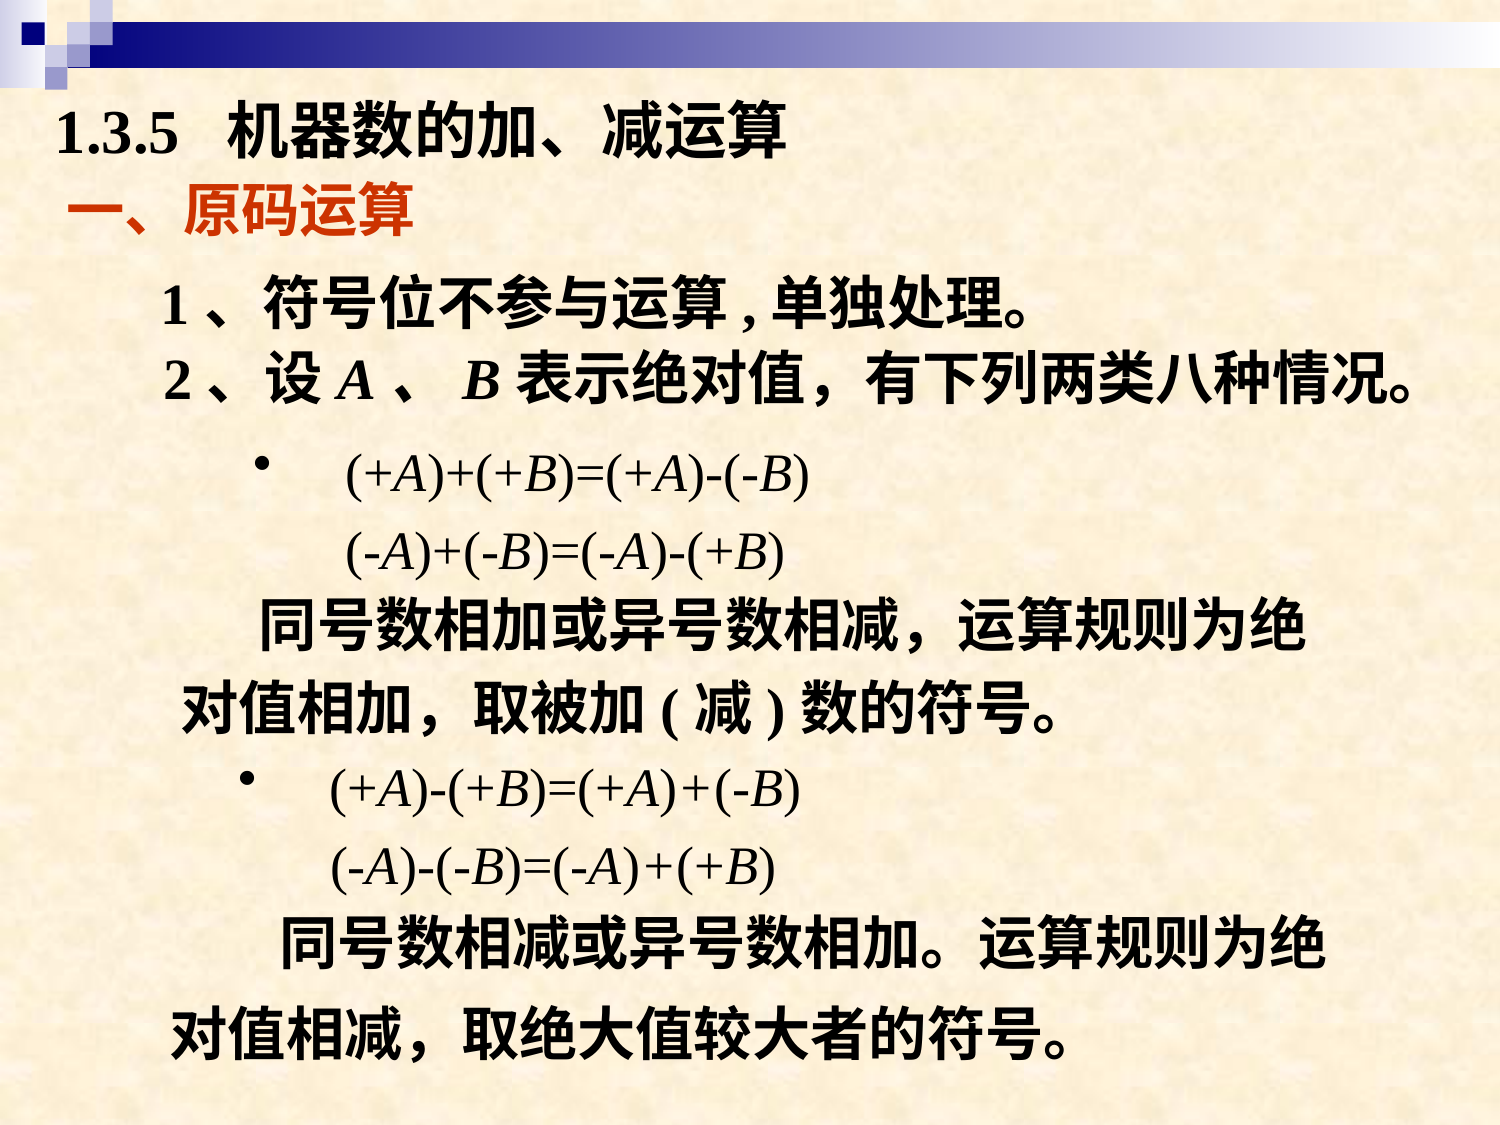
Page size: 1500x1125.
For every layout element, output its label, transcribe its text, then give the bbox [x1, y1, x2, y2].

picture [113, 0, 1500, 22]
text_box (+A)+(+B)=(+A)-(-B) (-A)+(-B)=(-A)-(+B) [238, 416, 826, 588]
text_box (+A)-(+B)=(+A)+(-B) (-A)-(-B)=(-A)+(+B) [223, 731, 817, 877]
text_box 1、符号位不参与运算,单独处理。 [146, 251, 1105, 344]
text_box 2、设A、B表示绝对值，有下列两类八种情况。 [148, 334, 1441, 419]
text_box 同号数相减或异号数相加。运算规则为绝对值相减，取绝大值较大者的符号。 [154, 877, 1365, 1075]
picture [0, 67, 1500, 1125]
text_box 同号数相加或异号数相减，运算规则为绝对值相加，取被加(减)数的符号。 [166, 566, 1357, 749]
text_box 1.3.5 机器数的加、减运算 [40, 84, 804, 174]
text_box 一、原码运算 [51, 174, 432, 251]
picture [47, 0, 89, 45]
